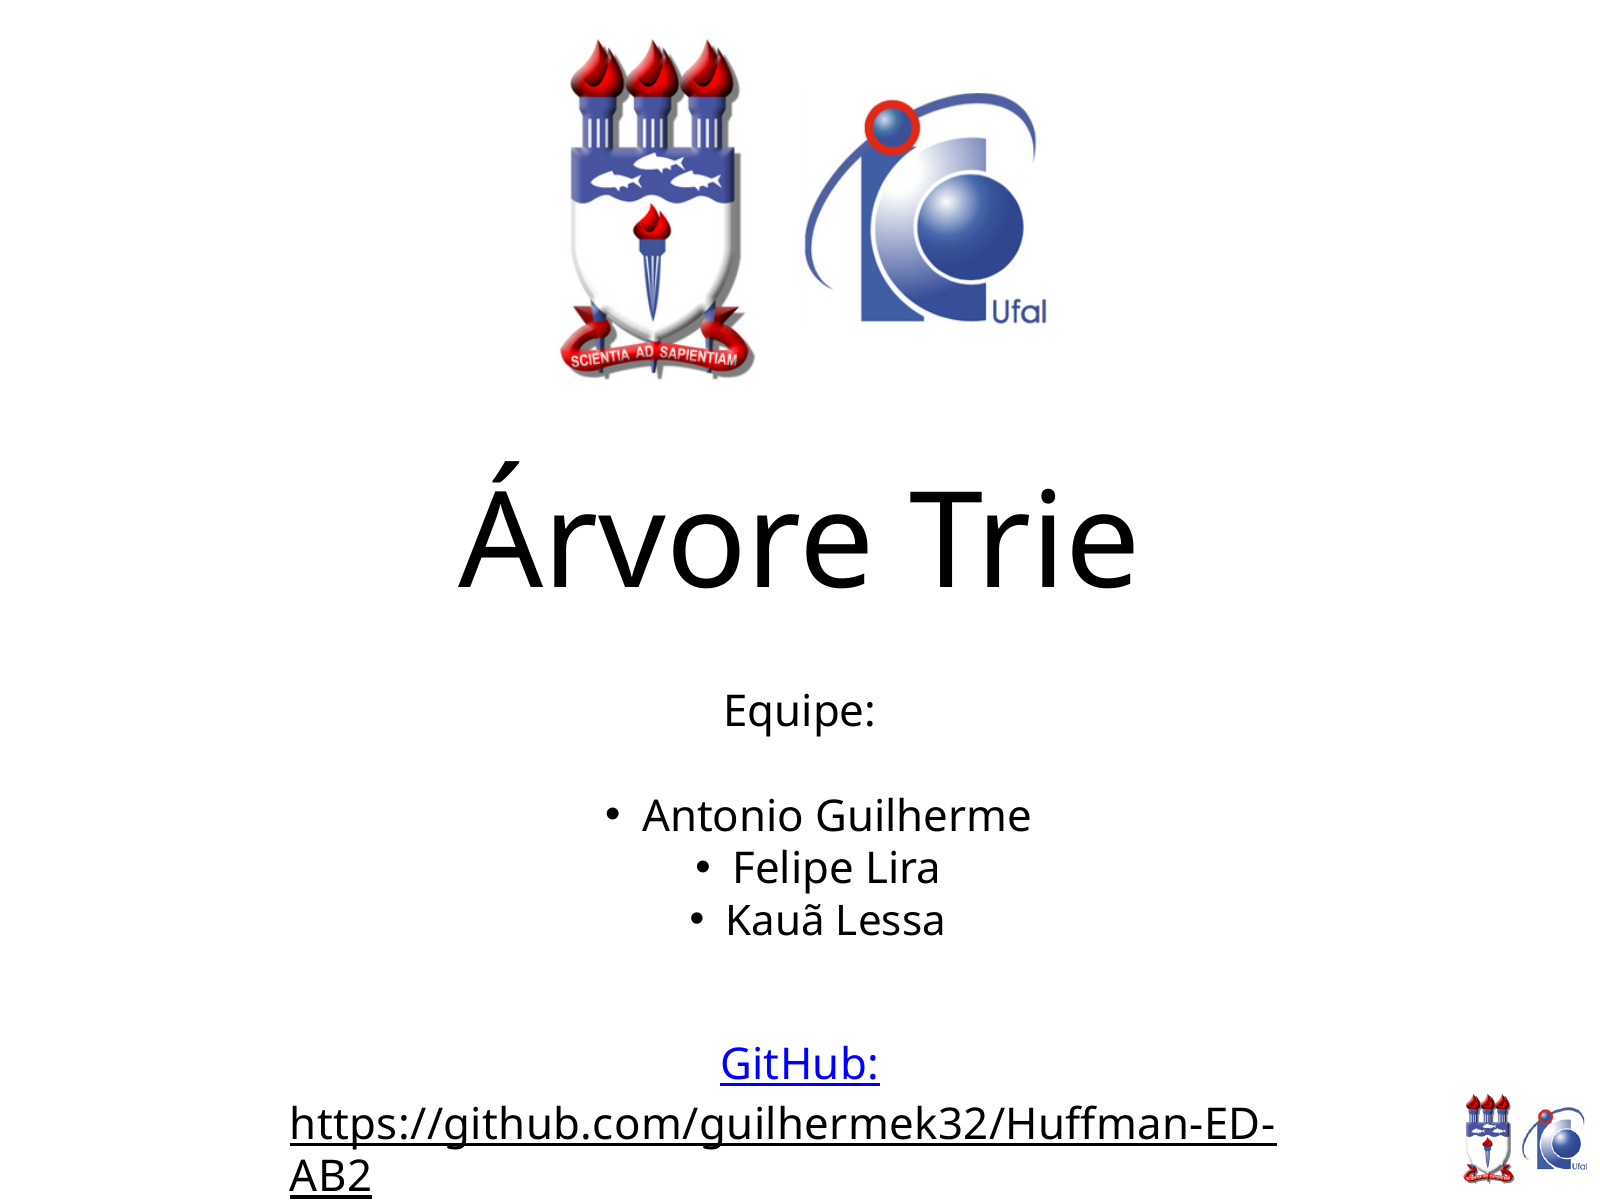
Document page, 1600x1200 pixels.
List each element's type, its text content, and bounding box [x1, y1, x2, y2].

text_box [1521, 1107, 1587, 1170]
text_box [1461, 1092, 1515, 1185]
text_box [552, 34, 1048, 385]
text_box GitHub: https://github.com/guilhermek32/Huffman-ED-AB2 [289, 1043, 1311, 1200]
text_box Árvore Trie [40, 454, 1560, 615]
text_box Equipe: Antonio Guilherme Felipe Lira Kauã Lessa [357, 682, 1243, 944]
